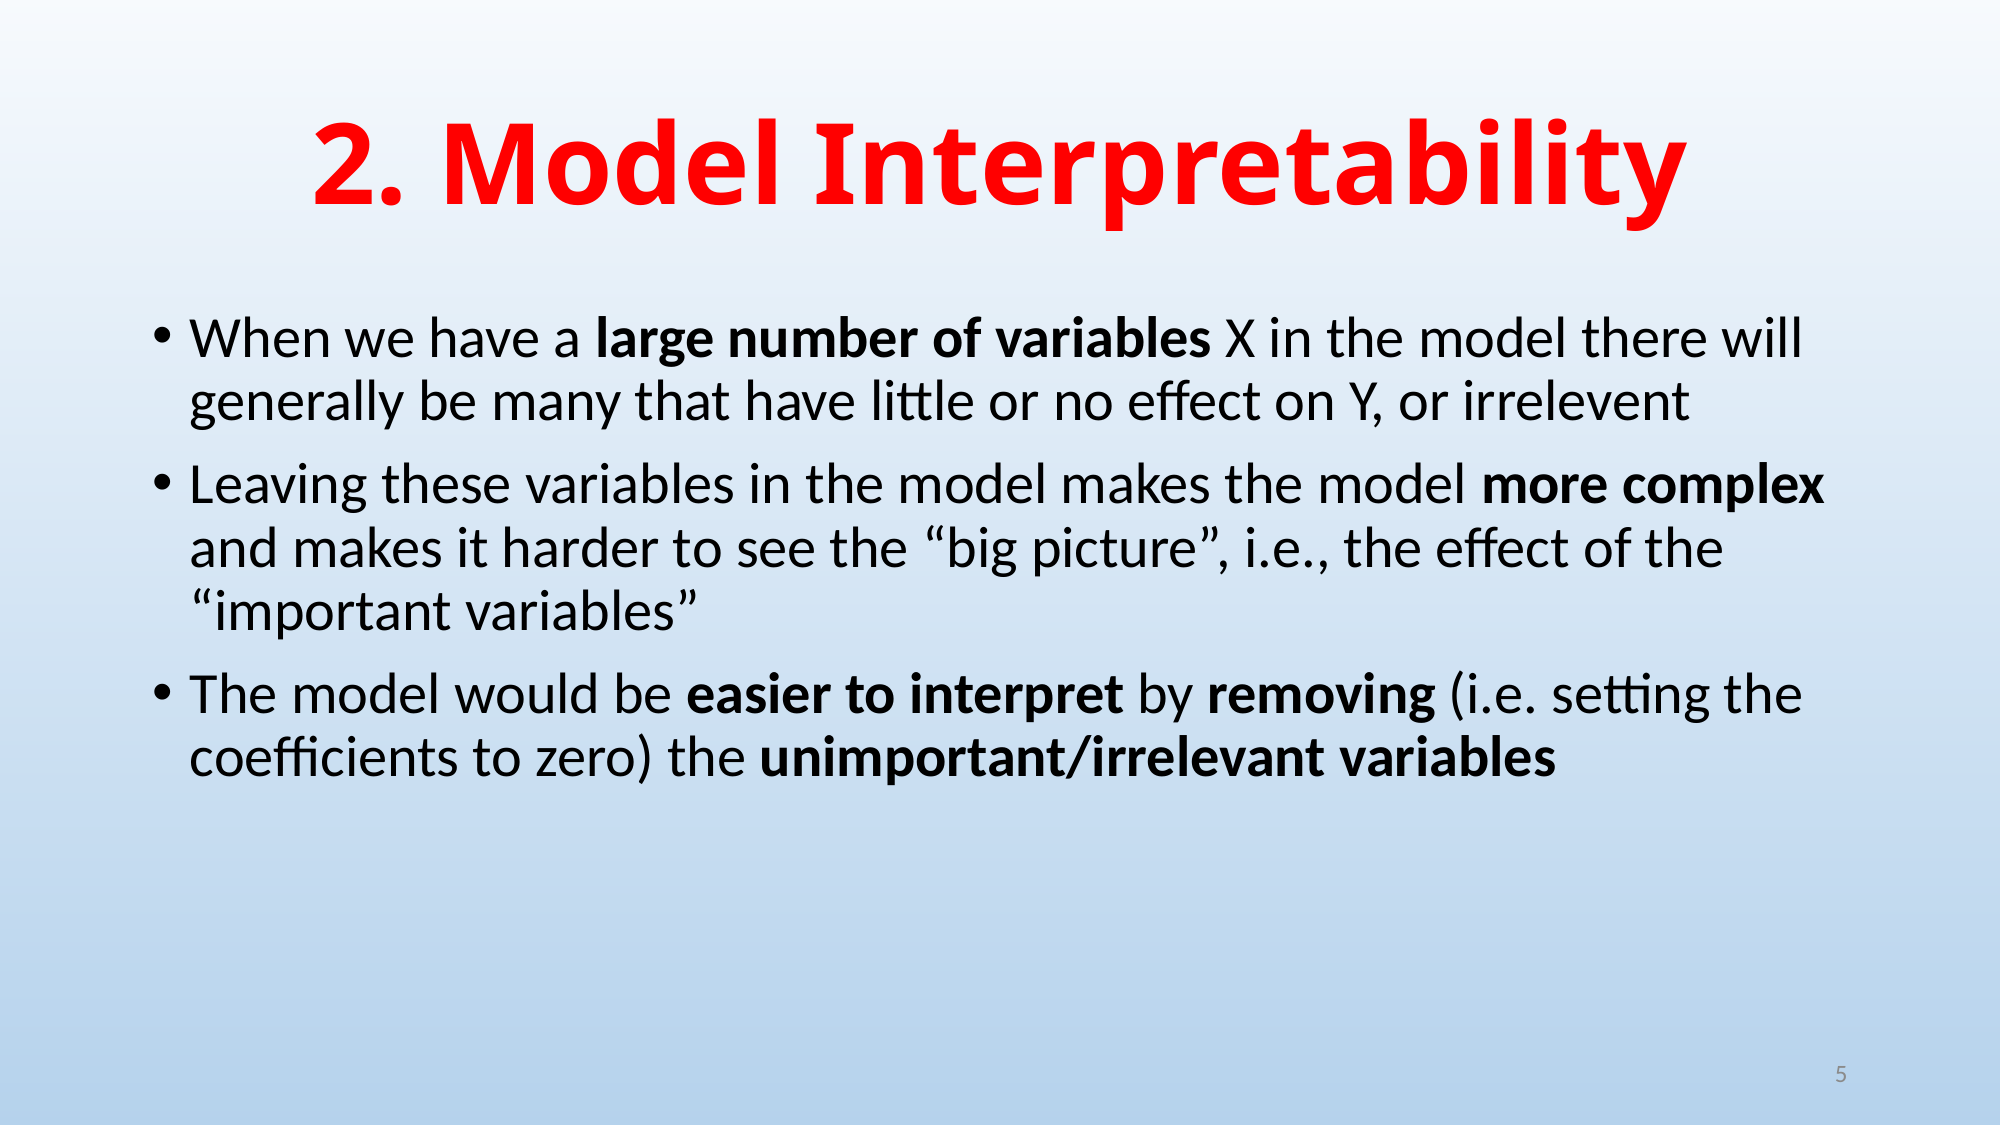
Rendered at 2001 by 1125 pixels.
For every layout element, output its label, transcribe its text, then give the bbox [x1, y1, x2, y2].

slide_number 5 [1412, 1042, 1863, 1103]
list When we have a large number of variables X in the model there will generally be many that have little or no effect on Y, or irrelevent Leaving these variables in the model makes the model more complex and makes it harder to see the “big picture”, i.e., the effect of the “important variables” The model would be easier to interpret by removing (i.e. setting the coefficients to zero) the unimportant/irrelevant variables [137, 299, 1863, 1014]
title 2. Model Interpretability [137, 59, 1863, 278]
